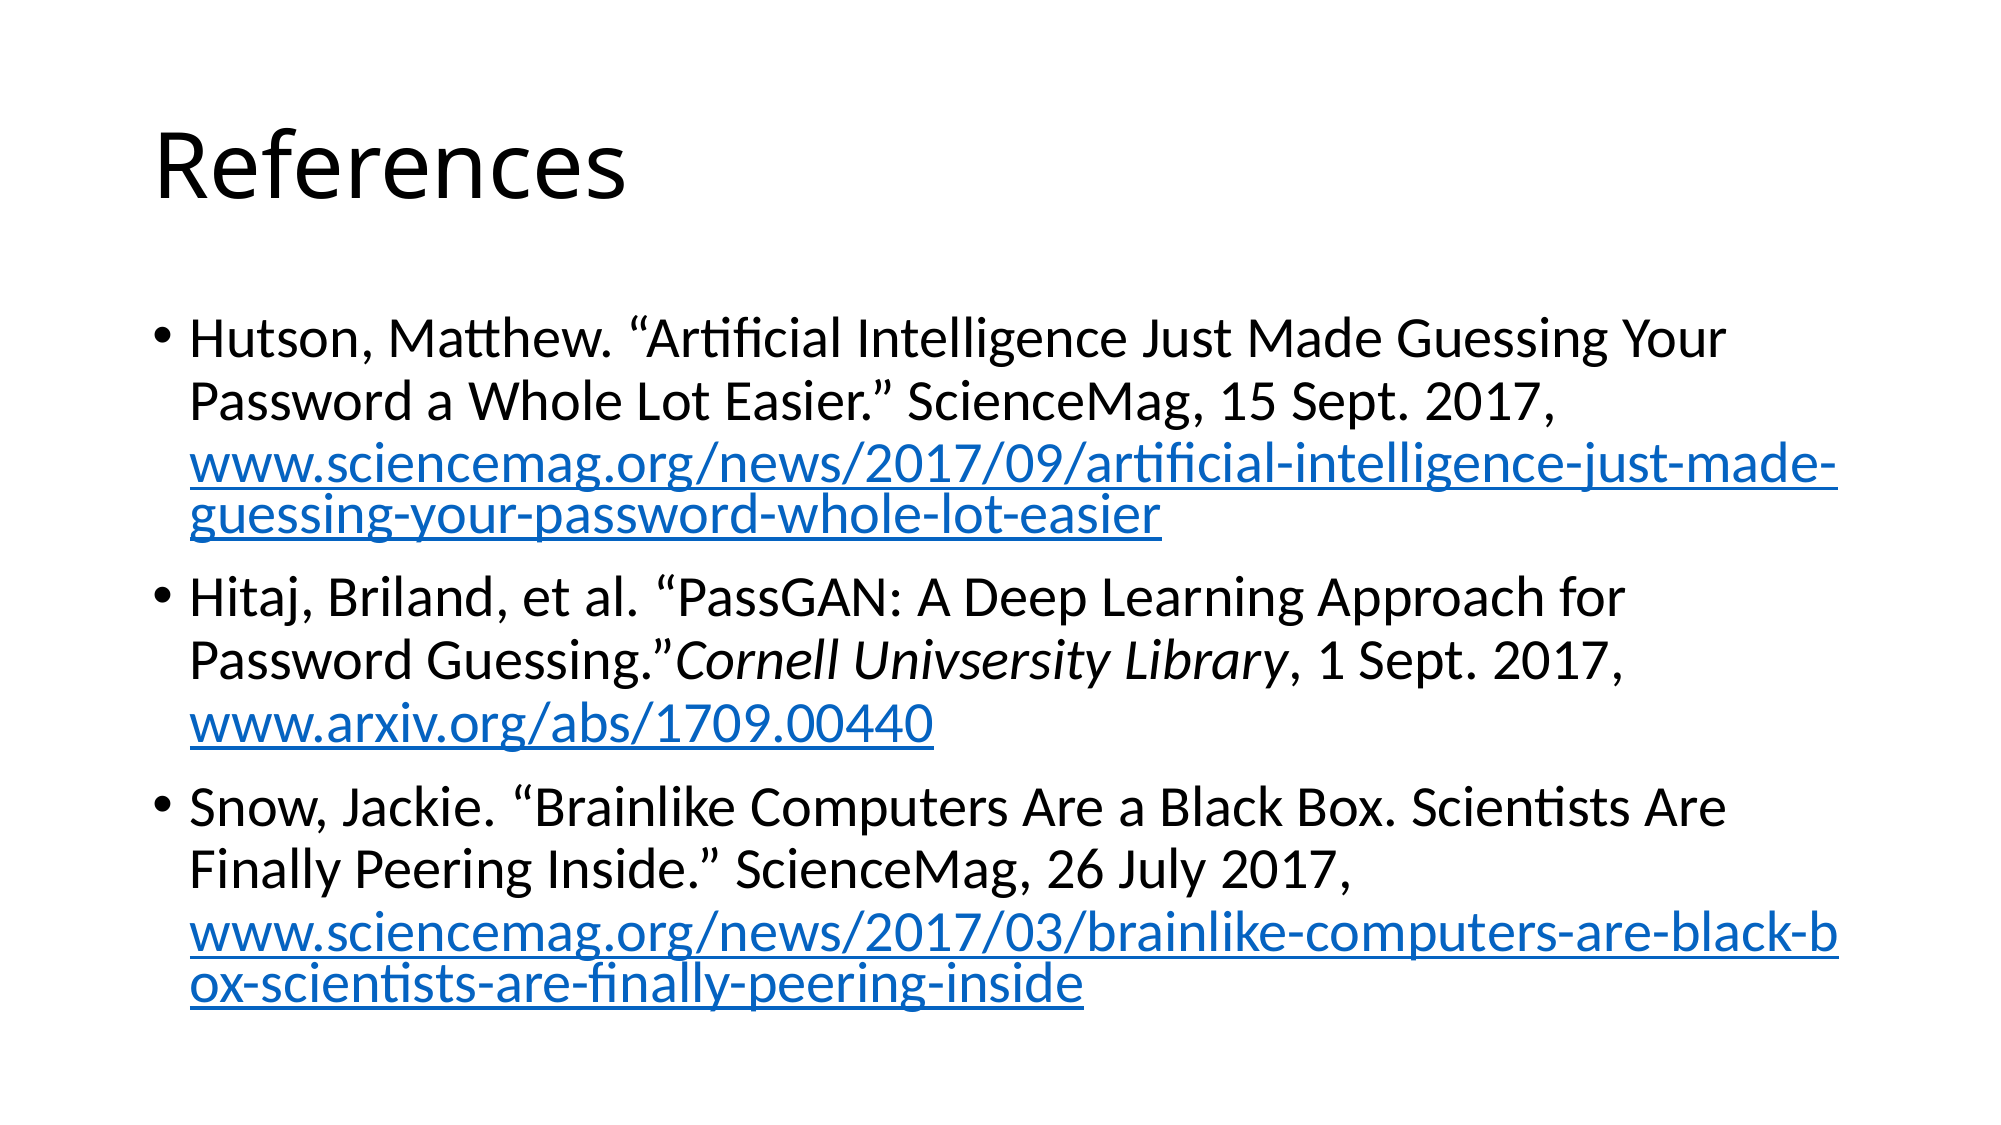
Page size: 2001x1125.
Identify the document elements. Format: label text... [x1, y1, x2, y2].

list Hutson, Matthew. “Artificial Intelligence Just Made Guessing Your Password a Whole Lot Easier.” ScienceMag, 15 Sept. 2017, www.sciencemag.org/news/2017/09/artificial-intelligence-just-made-guessing-your-password-whole-lot-easier Hitaj, Briland, et al. “PassGAN: A Deep Learning Approach for Password Guessing.”Cornell Univsersity Library, 1 Sept. 2017, www.arxiv.org/abs/1709.00440 Snow, Jackie. “Brainlike Computers Are a Black Box. Scientists Are Finally Peering Inside.” ScienceMag, 26 July 2017, www.sciencemag.org/news/2017/03/brainlike-computers-are-black-box-scientists-are-finally-peering-inside [137, 299, 1863, 1014]
title References [137, 59, 1863, 278]
